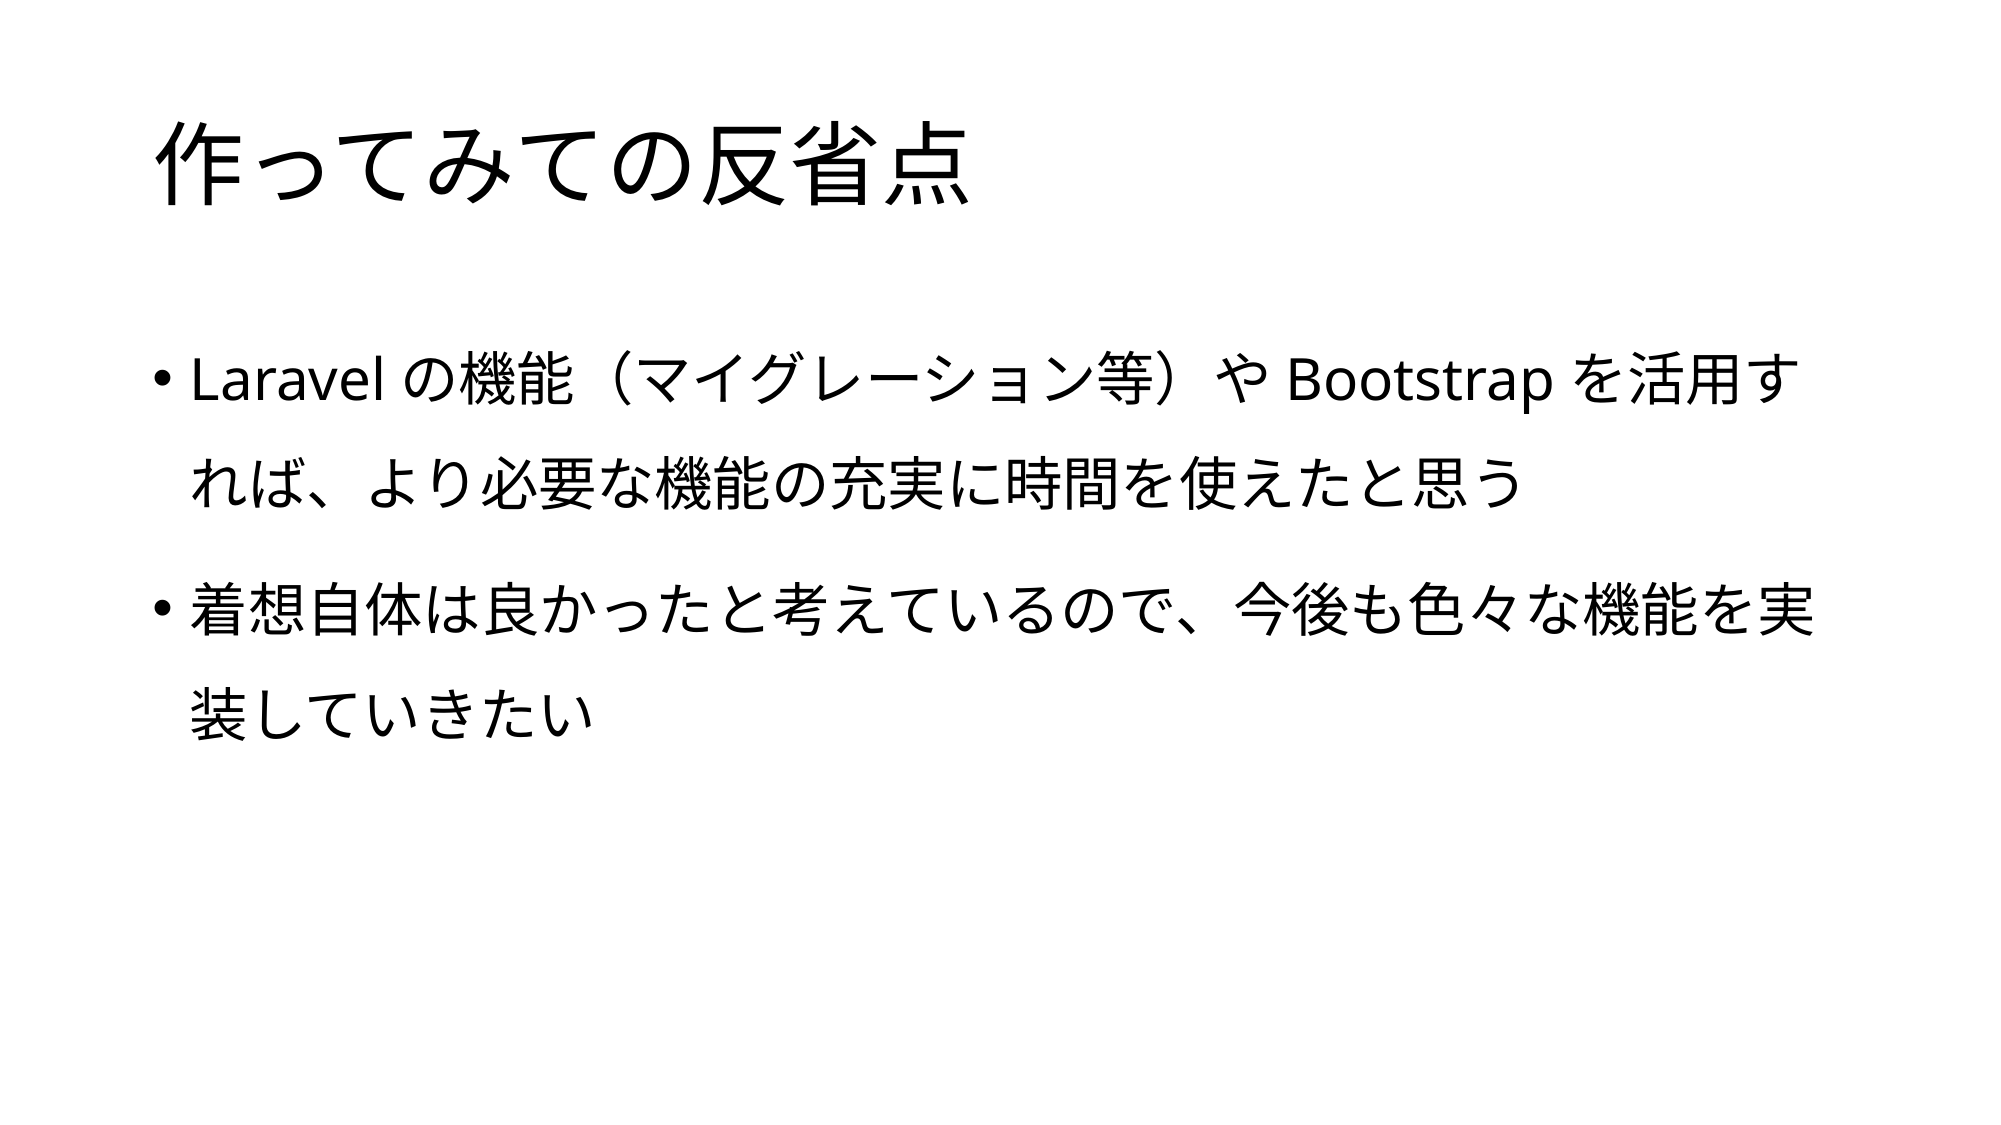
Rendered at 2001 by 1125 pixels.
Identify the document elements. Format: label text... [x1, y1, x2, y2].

list Laravelの機能（マイグレーション等）やBootstrapを活用すれば、より必要な機能の充実に時間を使えたと思う 着想自体は良かったと考えているので、今後も色々な機能を実装していきたい [137, 299, 1863, 1014]
title 作ってみての反省点 [137, 59, 1863, 278]
